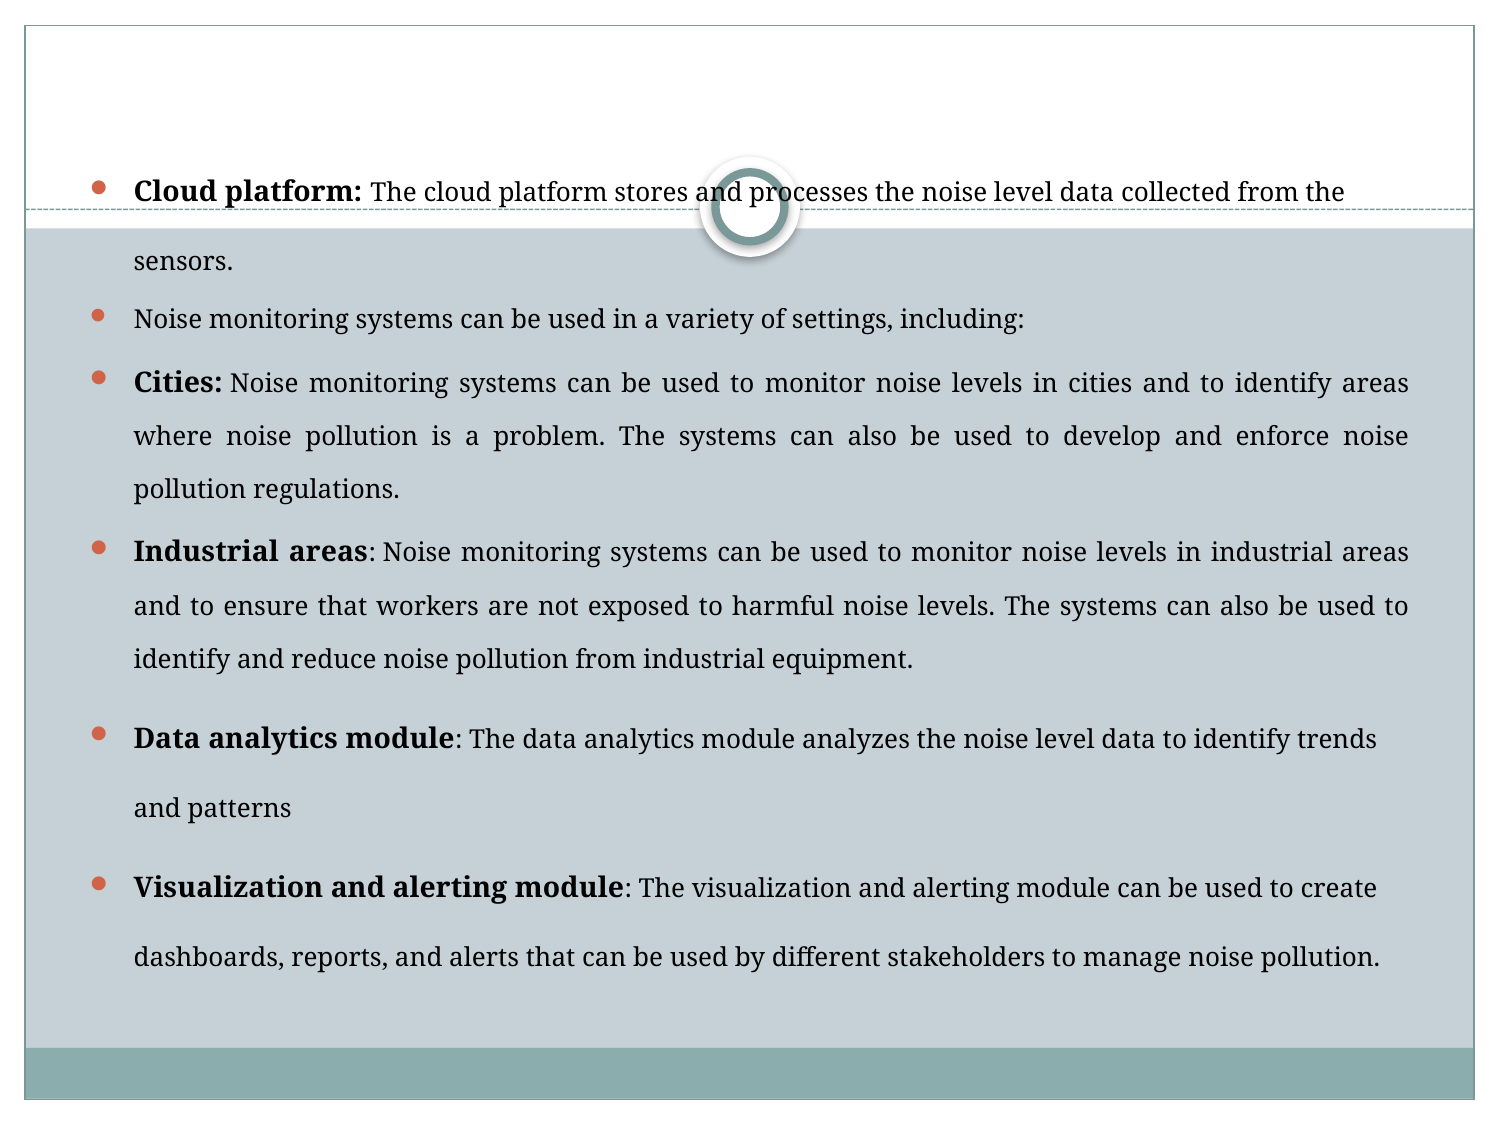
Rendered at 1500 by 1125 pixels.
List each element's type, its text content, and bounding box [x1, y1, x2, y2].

list Cloud platform: The cloud platform stores and processes the noise level data collected from the sensors. Noise monitoring systems can be used in a variety of settings, including: Cities: Noise monitoring systems can be used to monitor noise levels in cities and to identify areas where noise pollution is a problem. The systems can also be used to develop and enforce noise pollution regulations. Industrial areas: Noise monitoring systems can be used to monitor noise levels in industrial areas and to ensure that workers are not exposed to harmful noise levels. The systems can also be used to identify and reduce noise pollution from industrial equipment. Data analytics module: The data analytics module analyzes the noise level data to identify trends and patterns Visualization and alerting module: The visualization and alerting module can be used to create dashboards, reports, and alerts that can be used by different stakeholders to manage noise pollution. [75, 125, 1425, 1050]
